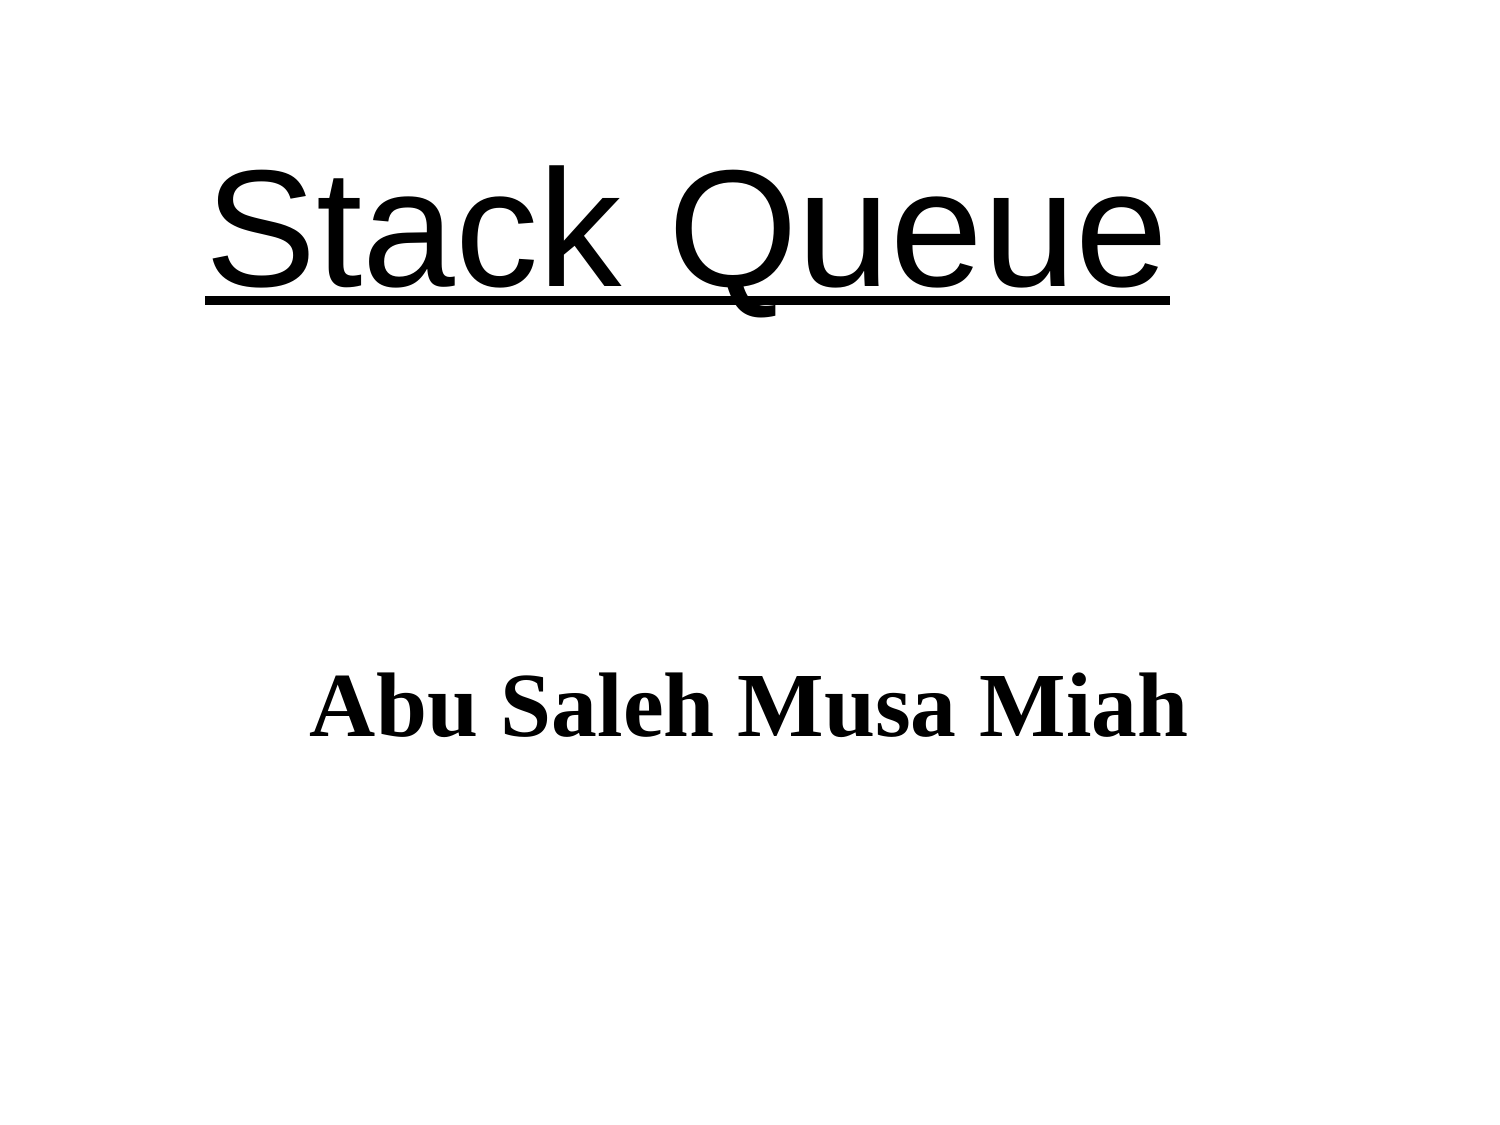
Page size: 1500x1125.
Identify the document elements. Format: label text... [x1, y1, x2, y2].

title Stack Queue [50, 112, 1325, 354]
subtitle Abu Saleh Musa Miah [225, 637, 1275, 925]
